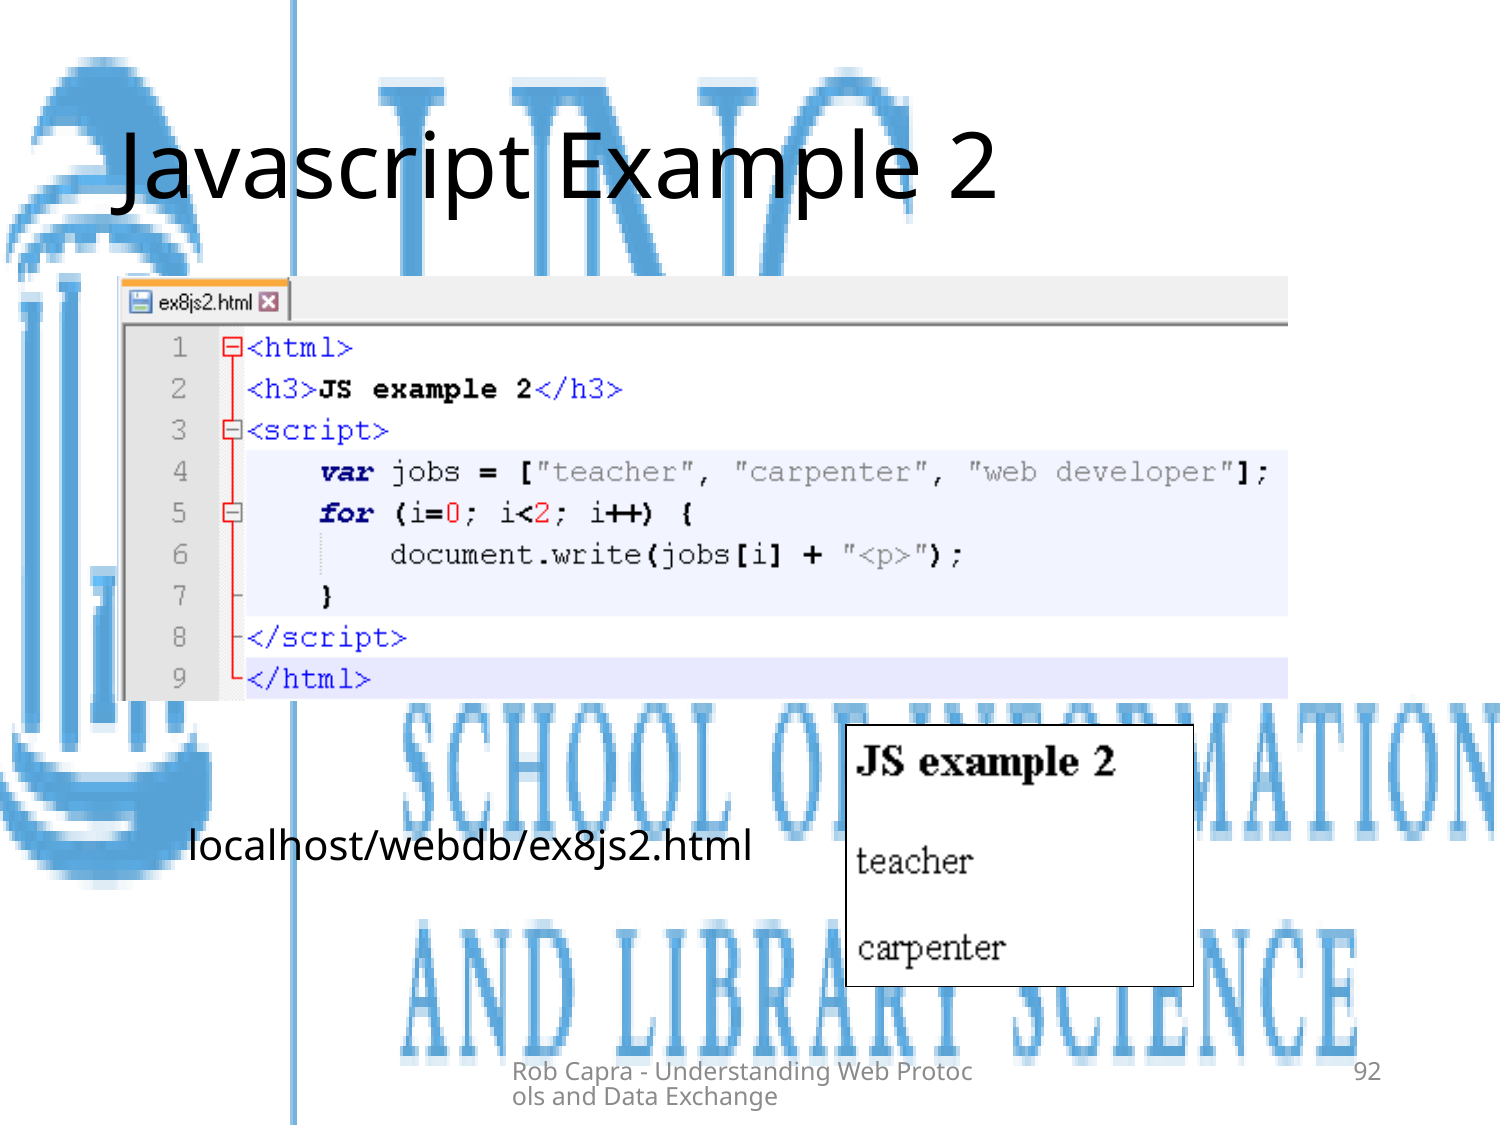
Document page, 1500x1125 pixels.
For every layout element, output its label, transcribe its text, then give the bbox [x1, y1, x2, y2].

footer Rob Capra - Understanding Web Protocols and Data Exchange [496, 1042, 1004, 1103]
title Javascript Example 2 [103, 59, 1397, 278]
text_box localhost/webdb/ex8js2.html [172, 810, 769, 876]
slide_number 92 [1059, 1042, 1397, 1103]
picture [0, 0, 1500, 1125]
